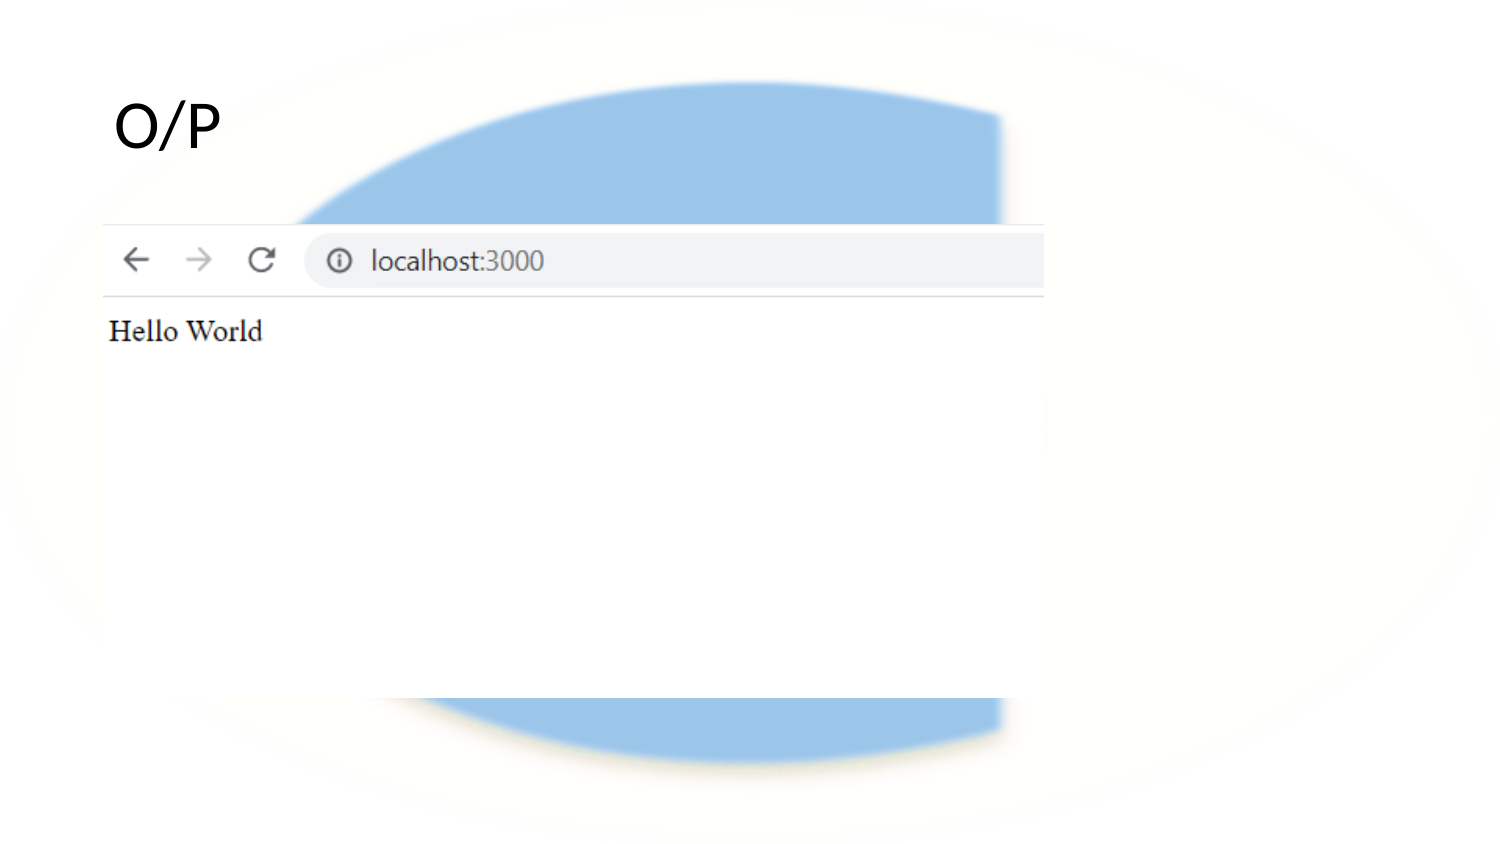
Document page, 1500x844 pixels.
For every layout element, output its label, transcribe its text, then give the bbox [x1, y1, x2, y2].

picture [102, 224, 1044, 699]
title O/P [103, 44, 1397, 208]
